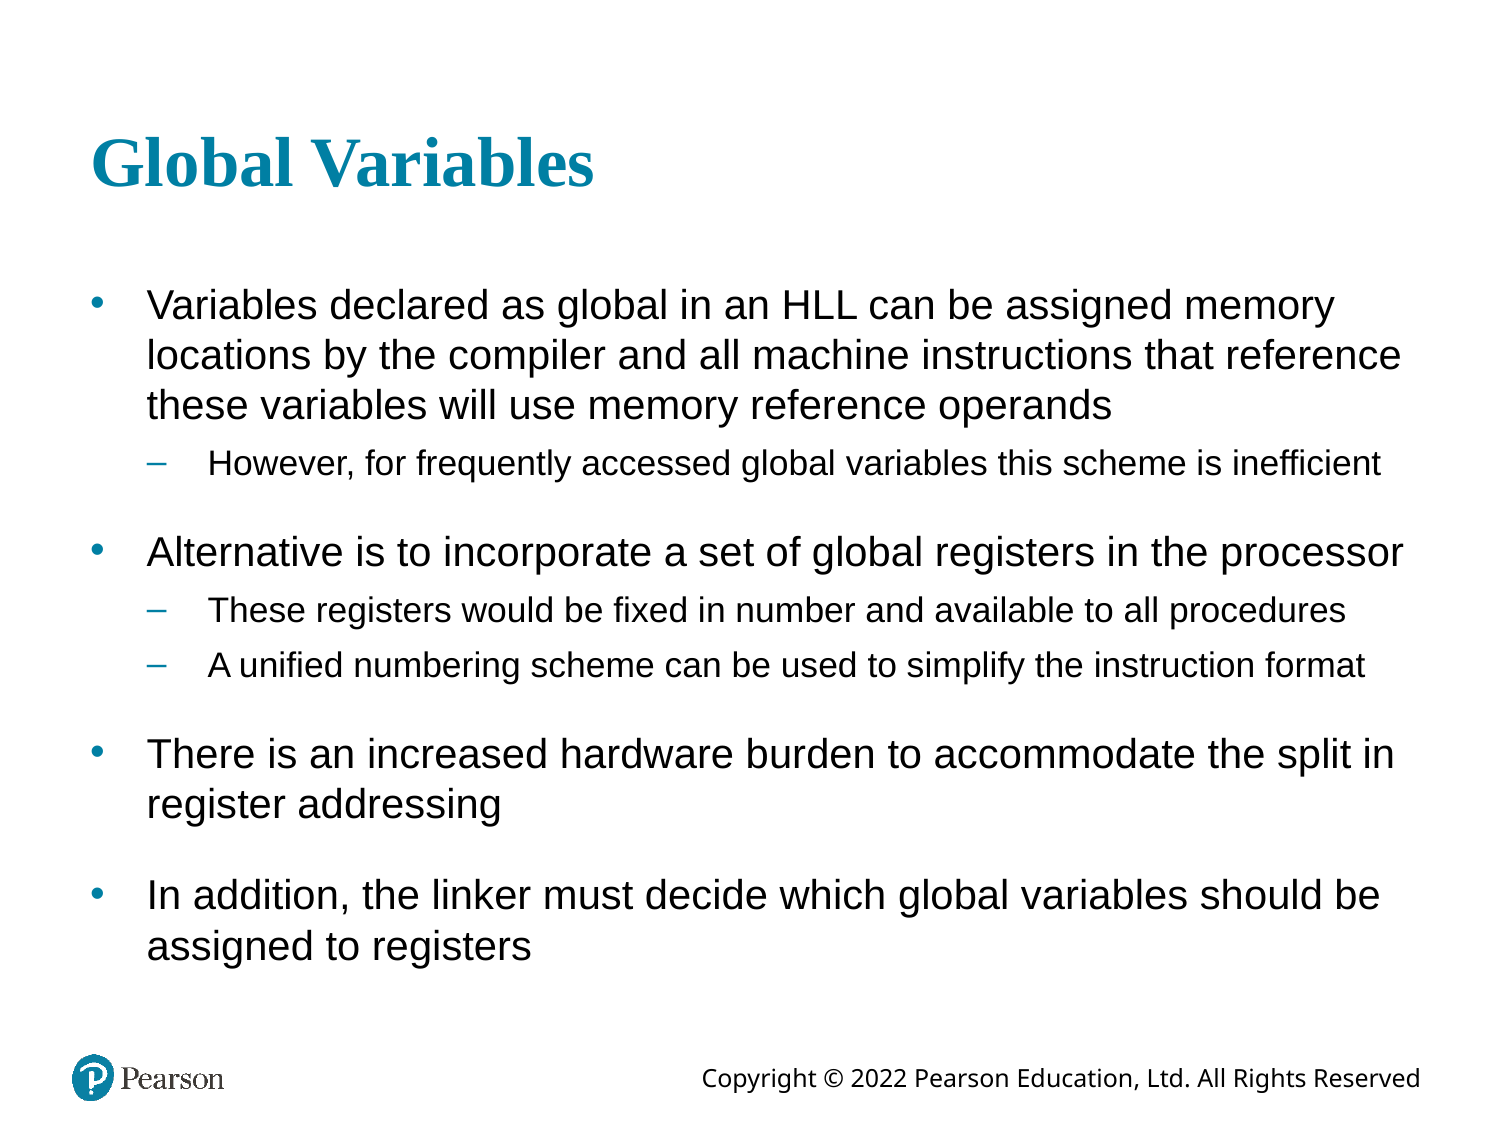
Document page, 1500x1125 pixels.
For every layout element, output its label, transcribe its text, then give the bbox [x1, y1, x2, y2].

title Global Variables [75, 35, 1425, 216]
list Variables declared as global in an HLL can be assigned memory locations by the compiler and all machine instructions that reference these variables will use memory reference operands However, for frequently accessed global variables this scheme is inefficient Alternative is to incorporate a set of global registers in the processor These registers would be fixed in number and available to all procedures A unified numbering scheme can be used to simplify the instruction format There is an increased hardware burden to accommodate the split in register addressing In addition, the linker must decide which global variables should be assigned to registers [75, 262, 1425, 1125]
